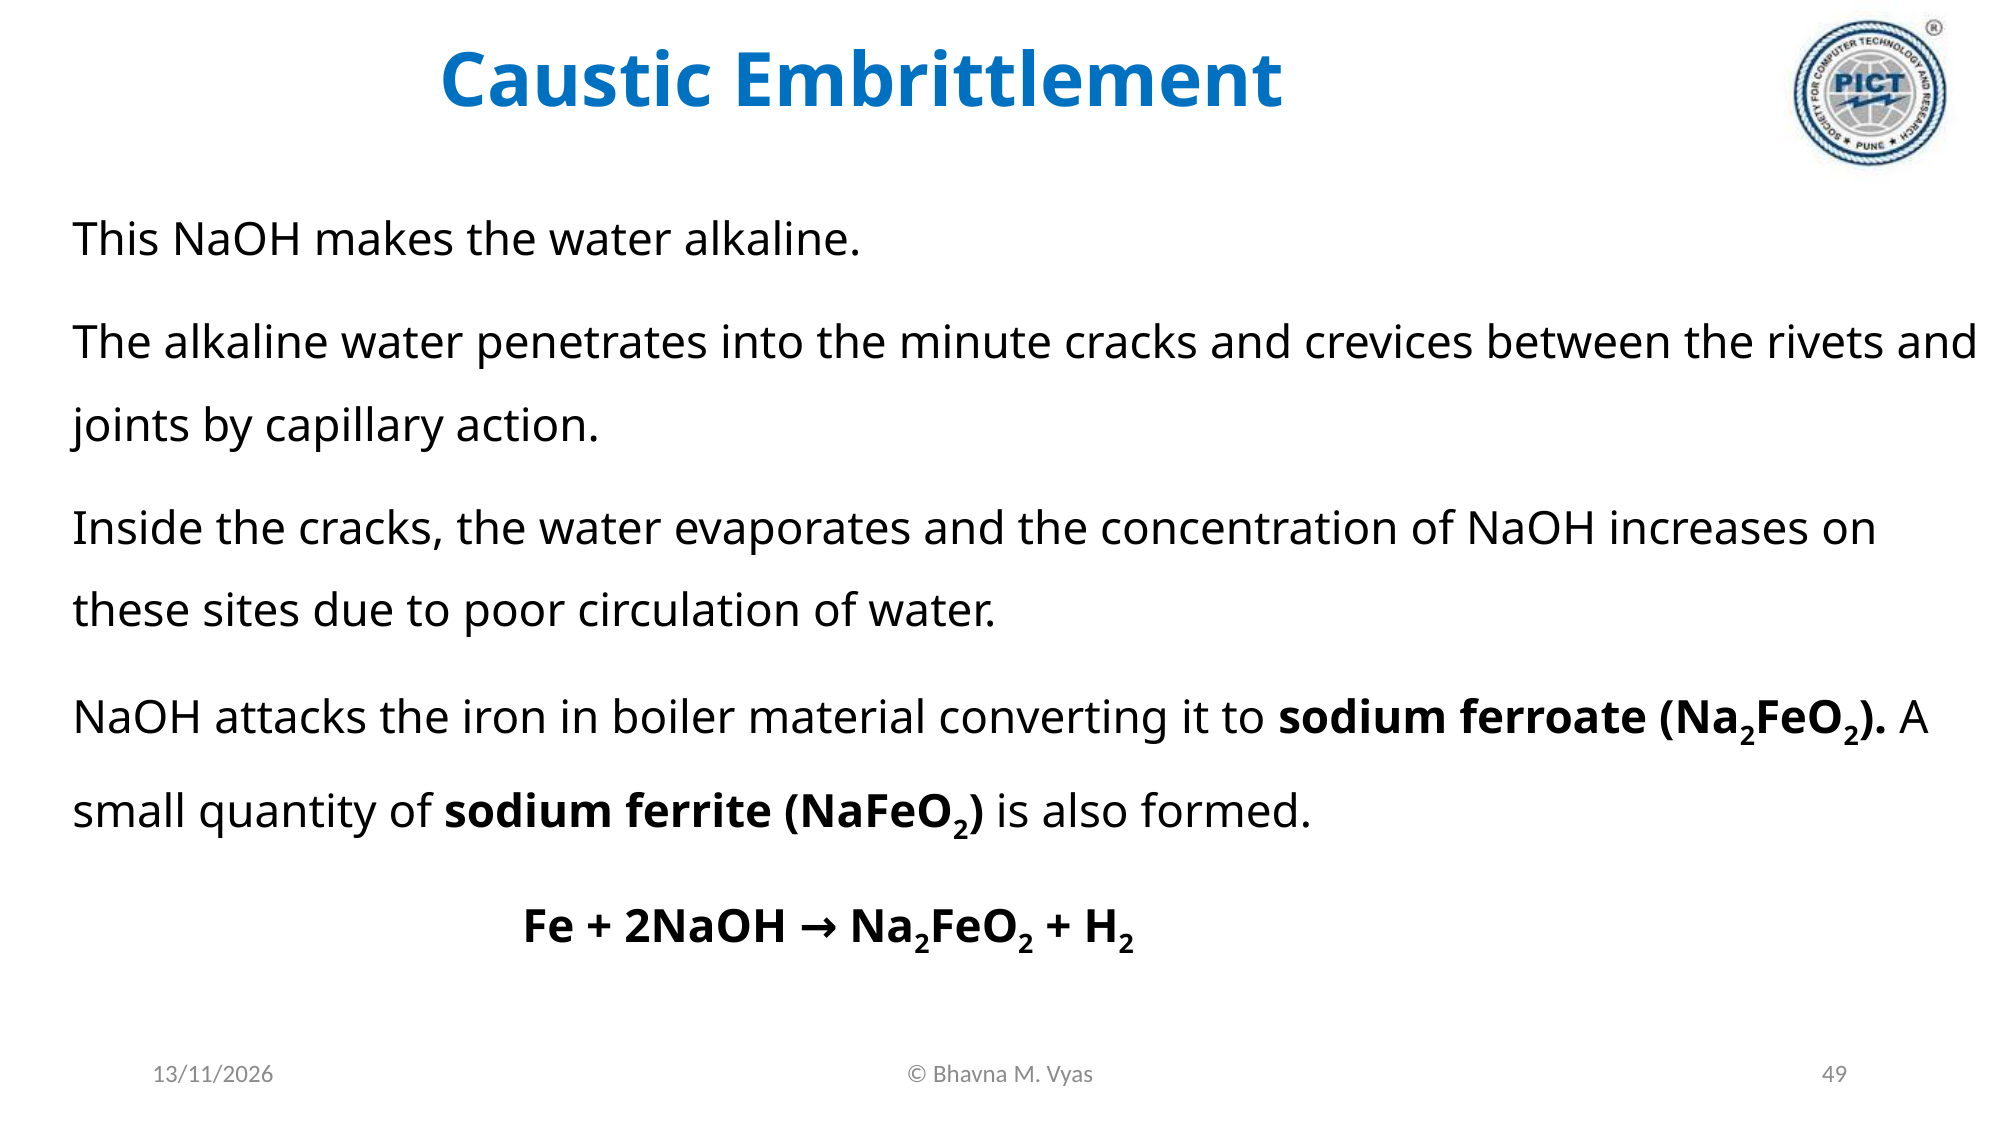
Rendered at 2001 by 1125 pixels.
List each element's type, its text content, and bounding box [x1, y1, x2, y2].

text_box Caustic Embrittlement [0, 13, 1725, 152]
text_box This NaOH makes the water alkaline. The alkaline water penetrates into the minute cracks and crevices between the rivets and joints by capillary action. Inside the cracks, the water evaporates and the concentration of NaOH increases on these sites due to poor circulation of water. NaOH attacks the iron in boiler material converting it to sodium ferroate (Na2FeO2). A small quantity of sodium ferrite (NaFeO2) is also formed. Fe + 2NaOH → Na2FeO2 + H2 [57, 174, 2000, 1103]
picture [1784, 0, 1966, 174]
